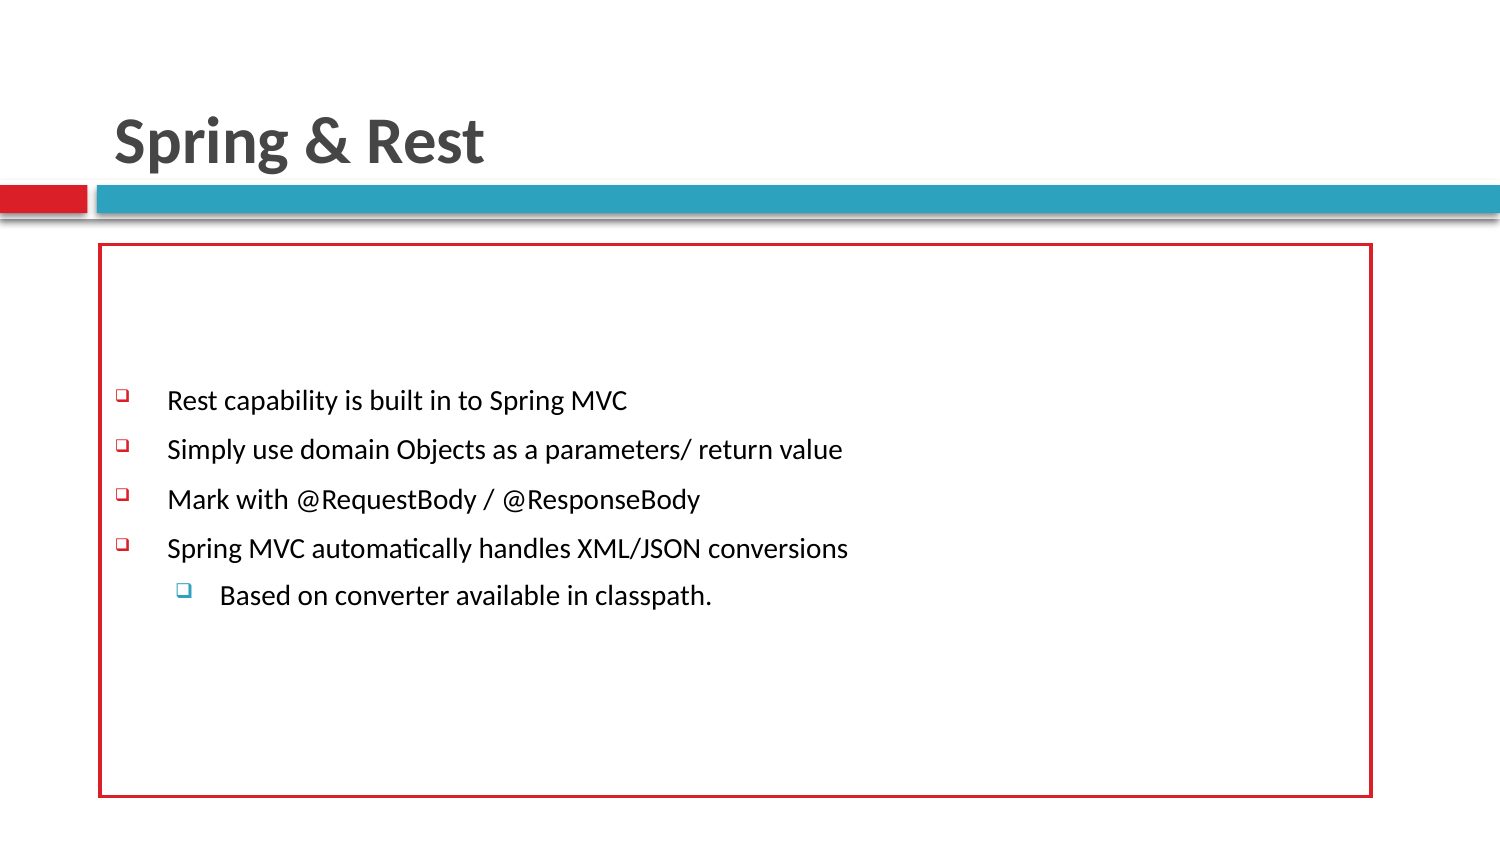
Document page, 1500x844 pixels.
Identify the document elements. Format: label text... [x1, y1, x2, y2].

list Rest capability is built in to Spring MVC Simply use domain Objects as a parameters/ return value Mark with @RequestBody / @ResponseBody Spring MVC automatically handles XML/JSON conversions Based on converter available in classpath. [98, 243, 1373, 798]
title Spring & Rest [99, 18, 1500, 185]
